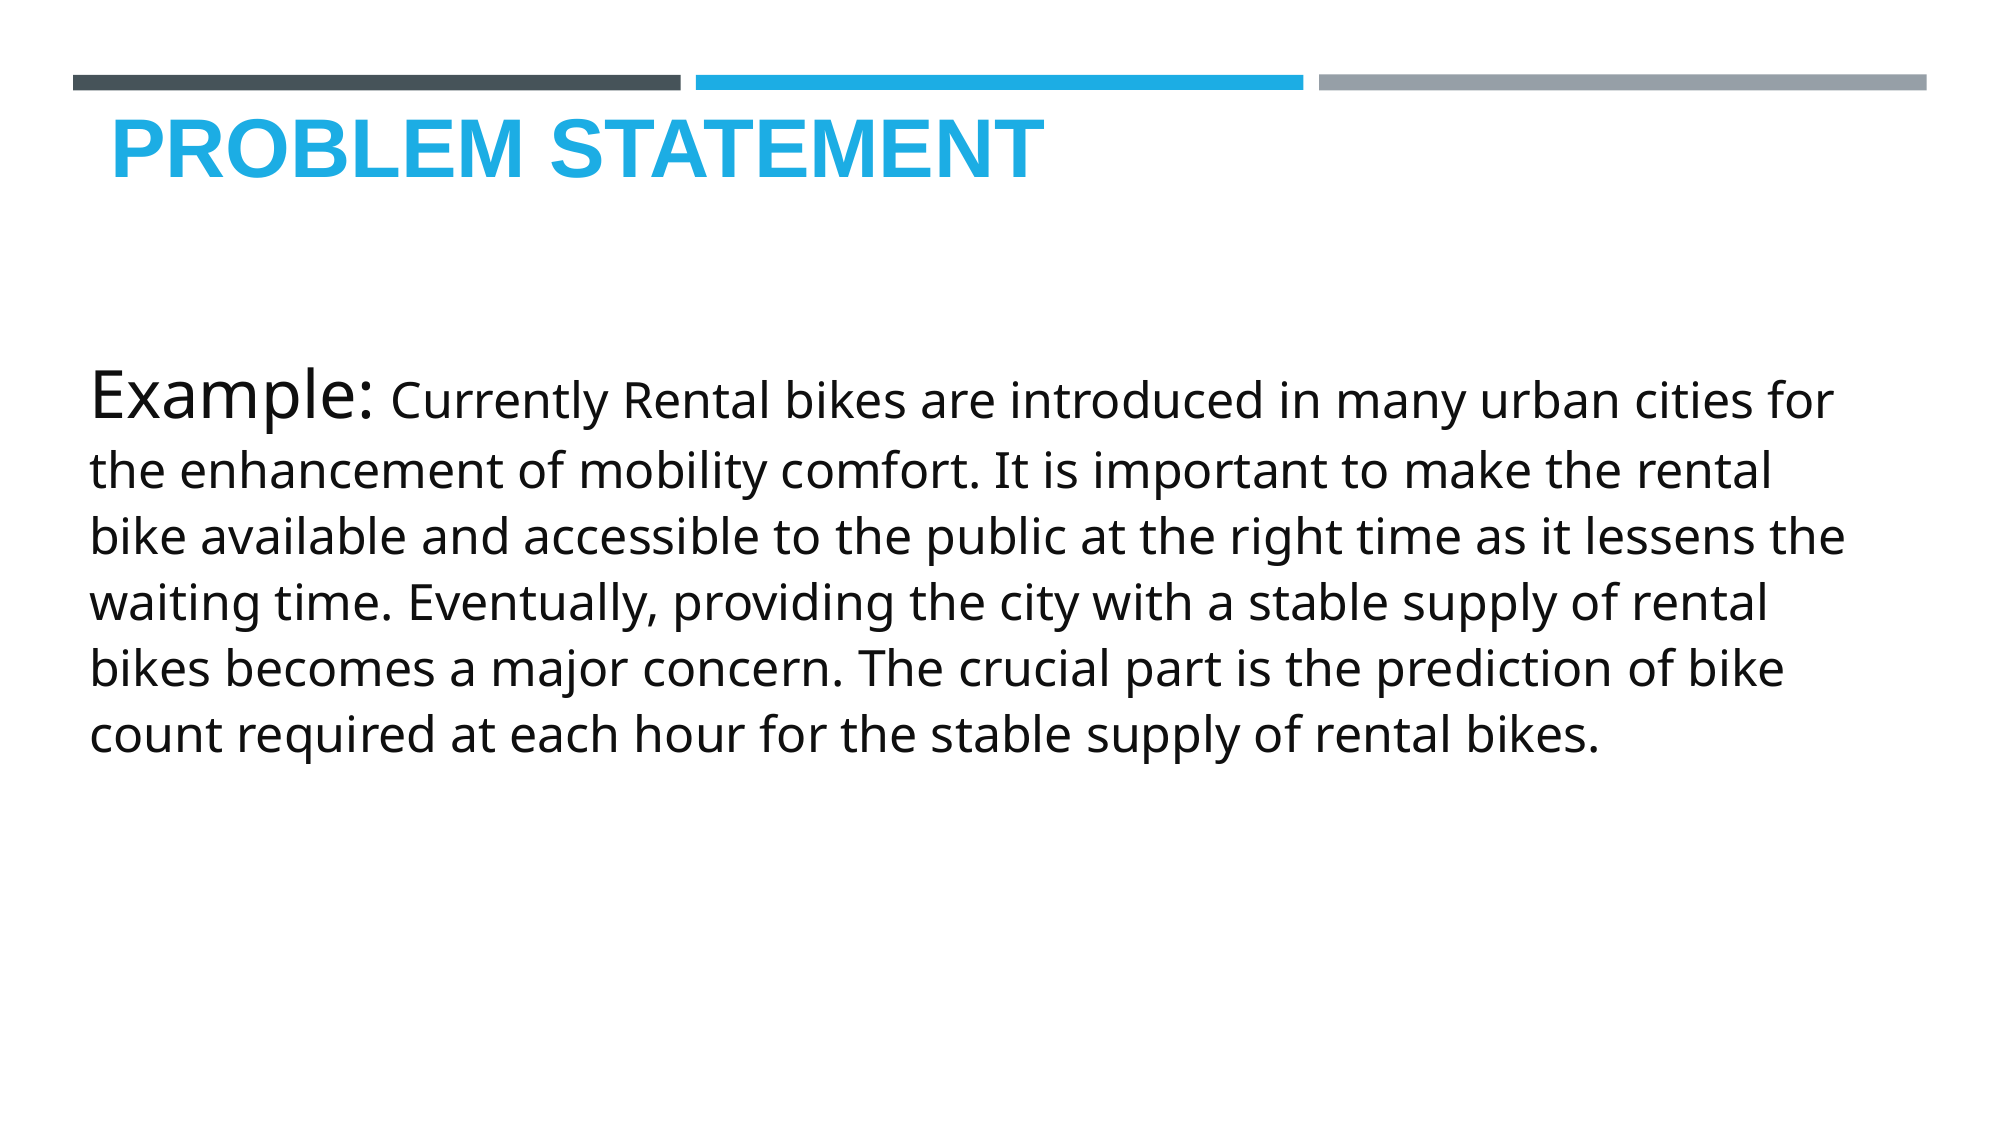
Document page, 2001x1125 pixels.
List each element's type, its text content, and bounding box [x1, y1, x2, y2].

list Example: Currently Rental bikes are introduced in many urban cities for the enhancement of mobility comfort. It is important to make the rental bike available and accessible to the public at the right time as it lessens the waiting time. Eventually, providing the city with a stable supply of rental bikes becomes a major concern. The crucial part is the prediction of bike count required at each hour for the stable supply of rental bikes. [73, 202, 1885, 971]
title Problem Statement [94, 114, 1906, 203]
